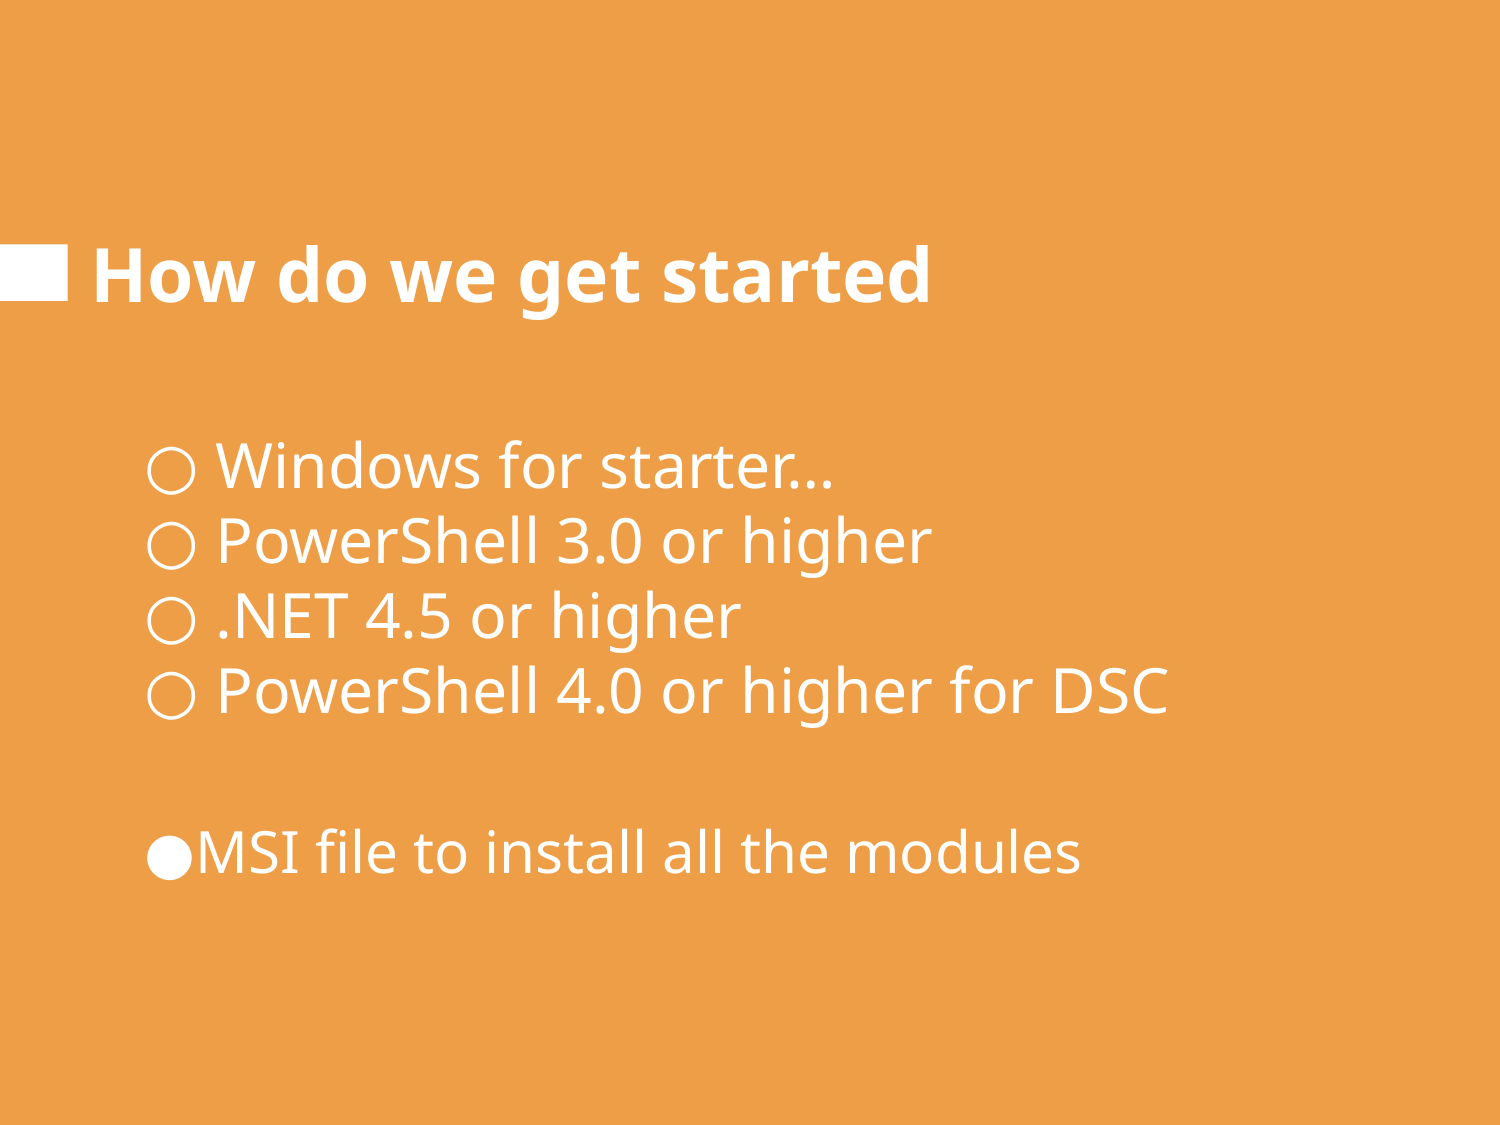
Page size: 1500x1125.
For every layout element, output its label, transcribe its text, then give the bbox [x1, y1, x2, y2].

title How do we get started [75, 97, 1425, 333]
list Windows for starter… PowerShell 3.0 or higher .NET 4.5 or higher PowerShell 4.0 or higher for DSC MSI file to install all the modules [92, 411, 1408, 1028]
